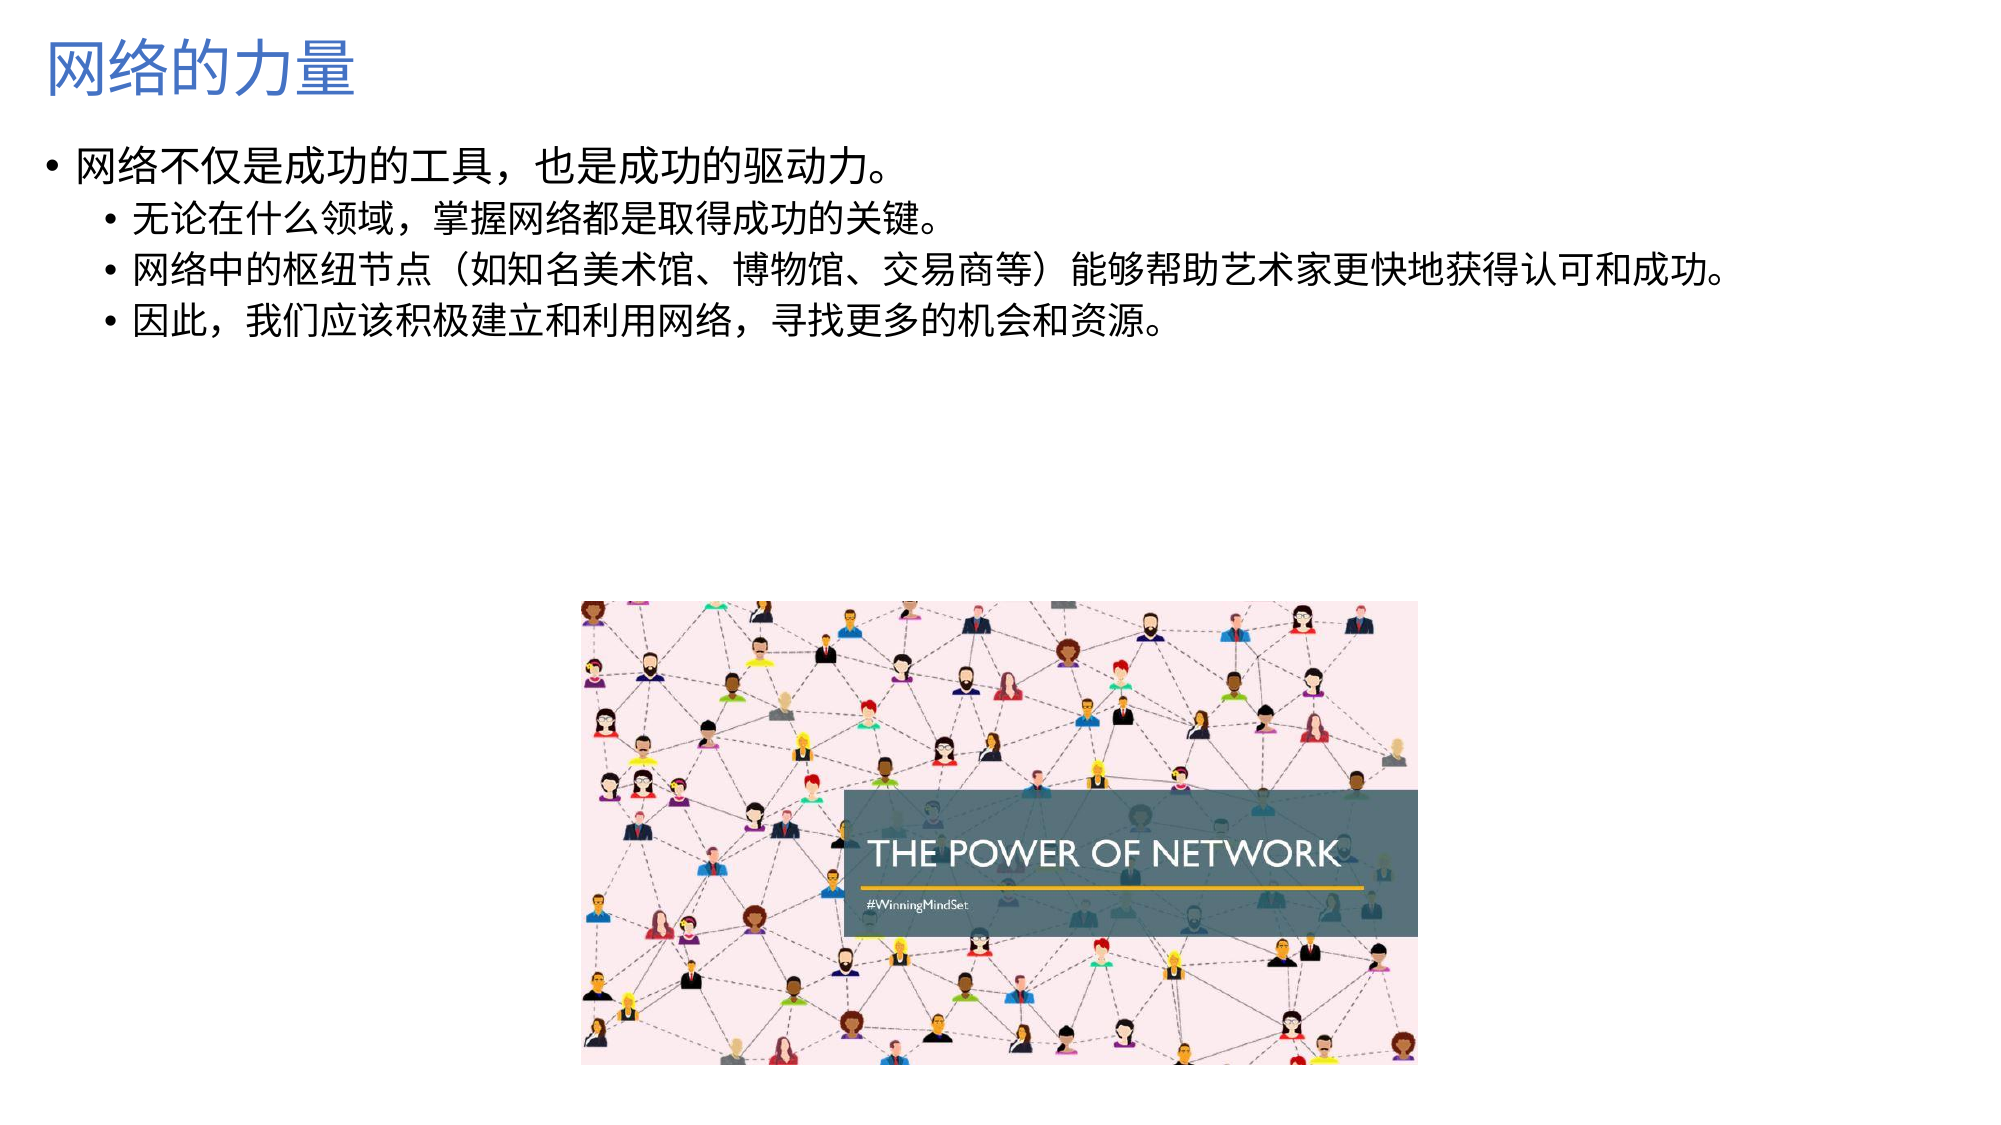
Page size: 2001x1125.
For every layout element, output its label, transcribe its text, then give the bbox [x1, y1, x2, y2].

title 网络的力量 [30, 29, 1970, 93]
list 网络不仅是成功的工具，也是成功的驱动力。 无论在什么领域，掌握网络都是取得成功的关键。 网络中的枢纽节点（如知名美术馆、博物馆、交易商等）能够帮助艺术家更快地获得认可和成功。 因此，我们应该积极建立和利用网络，寻找更多的机会和资源。 [30, 137, 1970, 602]
picture [581, 601, 1419, 1065]
